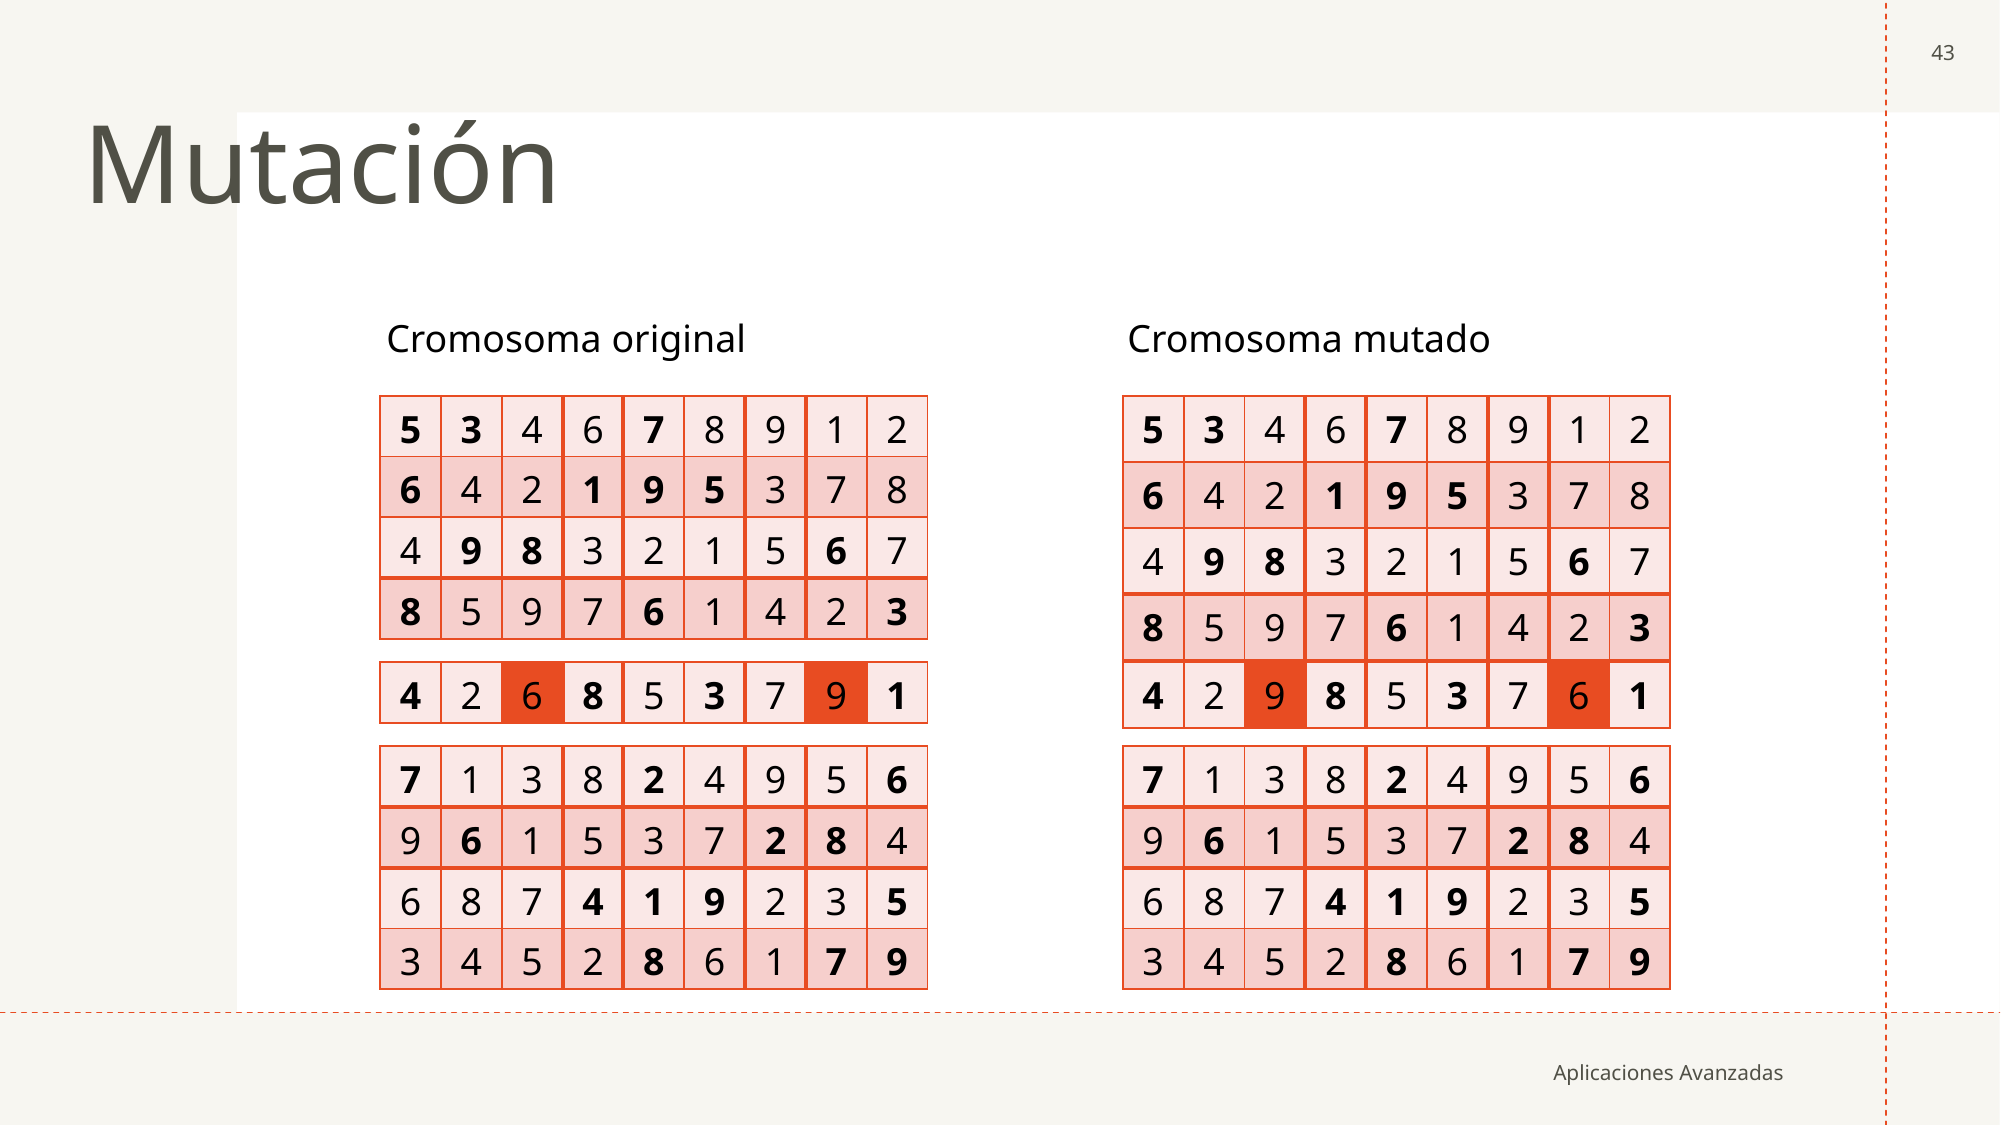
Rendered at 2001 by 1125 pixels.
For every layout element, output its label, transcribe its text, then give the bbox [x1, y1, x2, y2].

table_cell 2 [808, 580, 866, 638]
table_header 3 [1245, 747, 1303, 805]
table_header 9 [747, 397, 804, 456]
table_cell 8 [1245, 529, 1303, 592]
table_cell 5 [1185, 596, 1244, 659]
table_header 6 [565, 397, 621, 456]
table_cell 8 [1610, 463, 1669, 527]
table_cell 2 [747, 809, 804, 866]
table_cell 3 [625, 809, 683, 866]
table_cell 8 [1185, 870, 1244, 928]
table_cell 9 [1185, 529, 1244, 592]
table_cell 7 [868, 518, 927, 576]
table_cell 1 [1428, 529, 1486, 592]
table_header 1 [1185, 747, 1244, 805]
table_cell 7 [685, 809, 743, 866]
table_cell 6 [1124, 463, 1183, 527]
table_header 8 [1428, 397, 1486, 461]
table_cell 4 [565, 870, 621, 928]
table_cell 6 [685, 929, 743, 988]
table_cell 4 [1610, 809, 1669, 866]
table_header 8 [685, 397, 743, 456]
table_header 2 [868, 397, 927, 456]
table_cell 3 [565, 518, 621, 576]
table_cell 5 [565, 809, 621, 866]
table_header 5 [808, 747, 866, 805]
table_cell 9 [1610, 929, 1669, 988]
table_cell 4 [442, 929, 501, 988]
table_header 6 [1551, 663, 1608, 727]
table_cell 6 [625, 580, 683, 638]
table_header 1 [1610, 663, 1669, 727]
table_cell 1 [625, 870, 683, 928]
table_cell 2 [747, 870, 804, 928]
table_cell 4 [868, 809, 927, 866]
table_cell 7 [565, 580, 621, 638]
table_header 1 [868, 663, 927, 722]
table_cell 4 [747, 580, 804, 638]
table_cell 5 [503, 929, 561, 988]
table_cell 8 [868, 457, 927, 516]
table_cell 5 [1490, 529, 1547, 592]
table_cell 2 [1245, 463, 1303, 527]
footer Aplicaciones Avanzadas [618, 1020, 1799, 1125]
table_header 4 [503, 397, 561, 456]
table_header 8 [565, 747, 621, 805]
table_header 2 [442, 663, 501, 722]
table_header 4 [685, 747, 743, 805]
table_cell 8 [442, 870, 501, 928]
table_cell 3 [1551, 870, 1609, 928]
table_cell 1 [1307, 463, 1364, 527]
table_header 9 [747, 747, 804, 805]
table_cell 3 [747, 457, 804, 516]
table_cell 7 [1307, 596, 1364, 659]
table_cell 1 [503, 809, 561, 866]
table_cell 7 [1551, 929, 1609, 988]
table_cell 6 [1551, 529, 1609, 592]
table_cell 8 [381, 580, 440, 638]
table_cell 5 [1610, 870, 1669, 928]
table_header 3 [442, 397, 501, 456]
table_cell 8 [1124, 596, 1183, 659]
table_header 8 [1307, 747, 1364, 805]
slide_number 43 [1886, 0, 2000, 110]
table_header 9 [1245, 663, 1303, 727]
table_header 5 [1124, 397, 1183, 461]
table_header 9 [1490, 747, 1547, 805]
text_box Cromosoma original [371, 308, 762, 368]
table_cell 8 [1551, 809, 1609, 866]
table_header 6 [868, 747, 927, 805]
table_cell 2 [1490, 870, 1547, 928]
table_cell 1 [685, 518, 743, 576]
table_header 5 [381, 397, 440, 456]
table_cell 3 [808, 870, 866, 928]
table_header 2 [1185, 663, 1244, 727]
table_header 3 [1428, 663, 1486, 727]
table_header 8 [565, 663, 621, 722]
table_cell 1 [1428, 596, 1486, 659]
table_header 7 [1490, 663, 1547, 727]
table_cell 3 [1307, 529, 1364, 592]
table_header 7 [1368, 397, 1426, 461]
table_cell 7 [808, 457, 866, 516]
table_cell 5 [442, 580, 501, 638]
table_cell 9 [1245, 596, 1303, 659]
table_cell 3 [1124, 929, 1183, 988]
table_cell 1 [565, 457, 621, 516]
table_cell 2 [1307, 929, 1364, 988]
table_cell 4 [1307, 870, 1364, 928]
table_cell 6 [1428, 929, 1486, 988]
table_header 2 [1368, 747, 1426, 805]
table_header 4 [1428, 747, 1486, 805]
table_cell 5 [1307, 809, 1364, 866]
table_header 5 [1368, 663, 1426, 727]
table_cell 4 [1185, 929, 1244, 988]
table_cell 7 [503, 870, 561, 928]
table_cell 9 [625, 457, 683, 516]
table_header 3 [685, 663, 743, 722]
table_cell 3 [1610, 596, 1669, 659]
table_header 5 [625, 663, 683, 722]
table_cell 6 [442, 809, 501, 866]
table_header 1 [808, 397, 866, 456]
table_cell 4 [442, 457, 501, 516]
table_header 8 [1307, 663, 1364, 727]
table_header 1 [442, 747, 501, 805]
table_header 7 [625, 397, 683, 456]
table_cell 6 [381, 870, 440, 928]
table_cell 3 [381, 929, 440, 988]
table_cell 2 [1490, 809, 1547, 866]
table_cell 9 [1428, 870, 1486, 928]
table_cell 5 [1245, 929, 1303, 988]
table_cell 9 [442, 518, 501, 576]
table_header 6 [1610, 747, 1669, 805]
table_header 7 [1124, 747, 1183, 805]
table_cell 5 [1428, 463, 1486, 527]
table_header 2 [625, 747, 683, 805]
table_cell 3 [1490, 463, 1547, 527]
table_cell 6 [808, 518, 866, 576]
table_cell 8 [625, 929, 683, 988]
table_cell 6 [1368, 596, 1426, 659]
table_cell 3 [1368, 809, 1426, 866]
table_header 7 [381, 747, 440, 805]
table_cell 4 [1185, 463, 1244, 527]
table_header 2 [1610, 397, 1669, 461]
table_cell 2 [565, 929, 621, 988]
table_header 9 [808, 663, 866, 722]
table_header 4 [1124, 663, 1183, 727]
table_cell 8 [503, 518, 561, 576]
table_cell 6 [1124, 870, 1183, 928]
table_cell 7 [808, 929, 866, 988]
table_cell 9 [685, 870, 743, 928]
table_cell 9 [503, 580, 561, 638]
table_cell 8 [808, 809, 866, 866]
table_header 4 [1245, 397, 1303, 461]
table_cell 4 [1490, 596, 1547, 659]
table_cell 1 [1245, 809, 1303, 866]
table_cell 4 [381, 518, 440, 576]
table_header 6 [503, 663, 561, 722]
text_box Cromosoma mutado [1112, 308, 1507, 368]
table_cell 1 [1368, 870, 1426, 928]
table_cell 1 [747, 929, 804, 988]
table_header 3 [503, 747, 561, 805]
table_cell 7 [1610, 529, 1669, 592]
table_header 1 [1551, 397, 1609, 461]
title Mutación [68, 59, 1794, 278]
table_cell 1 [685, 580, 743, 638]
table_cell 8 [1368, 929, 1426, 988]
table_header 5 [1551, 747, 1609, 805]
table_cell 5 [868, 870, 927, 928]
table_cell 2 [1368, 529, 1426, 592]
table_cell 7 [1551, 463, 1609, 527]
table_cell 2 [1551, 596, 1609, 659]
table_cell 4 [1124, 529, 1183, 592]
table_cell 9 [1124, 809, 1183, 866]
table_header 9 [1490, 397, 1547, 461]
table_cell 5 [685, 457, 743, 516]
table_cell 5 [747, 518, 804, 576]
table_cell 7 [1245, 870, 1303, 928]
table_cell 2 [503, 457, 561, 516]
table_cell 9 [381, 809, 440, 866]
table_header 4 [381, 663, 440, 722]
table_header 6 [1307, 397, 1364, 461]
table_header 3 [1185, 397, 1244, 461]
table_cell 6 [381, 457, 440, 516]
table_cell 2 [625, 518, 683, 576]
table_cell 6 [1185, 809, 1244, 866]
table_cell 9 [1368, 463, 1426, 527]
table_cell 7 [1428, 809, 1486, 866]
table_cell 1 [1490, 929, 1547, 988]
table_header 7 [747, 663, 804, 722]
table_cell 3 [868, 580, 927, 638]
table_cell 9 [868, 929, 927, 988]
